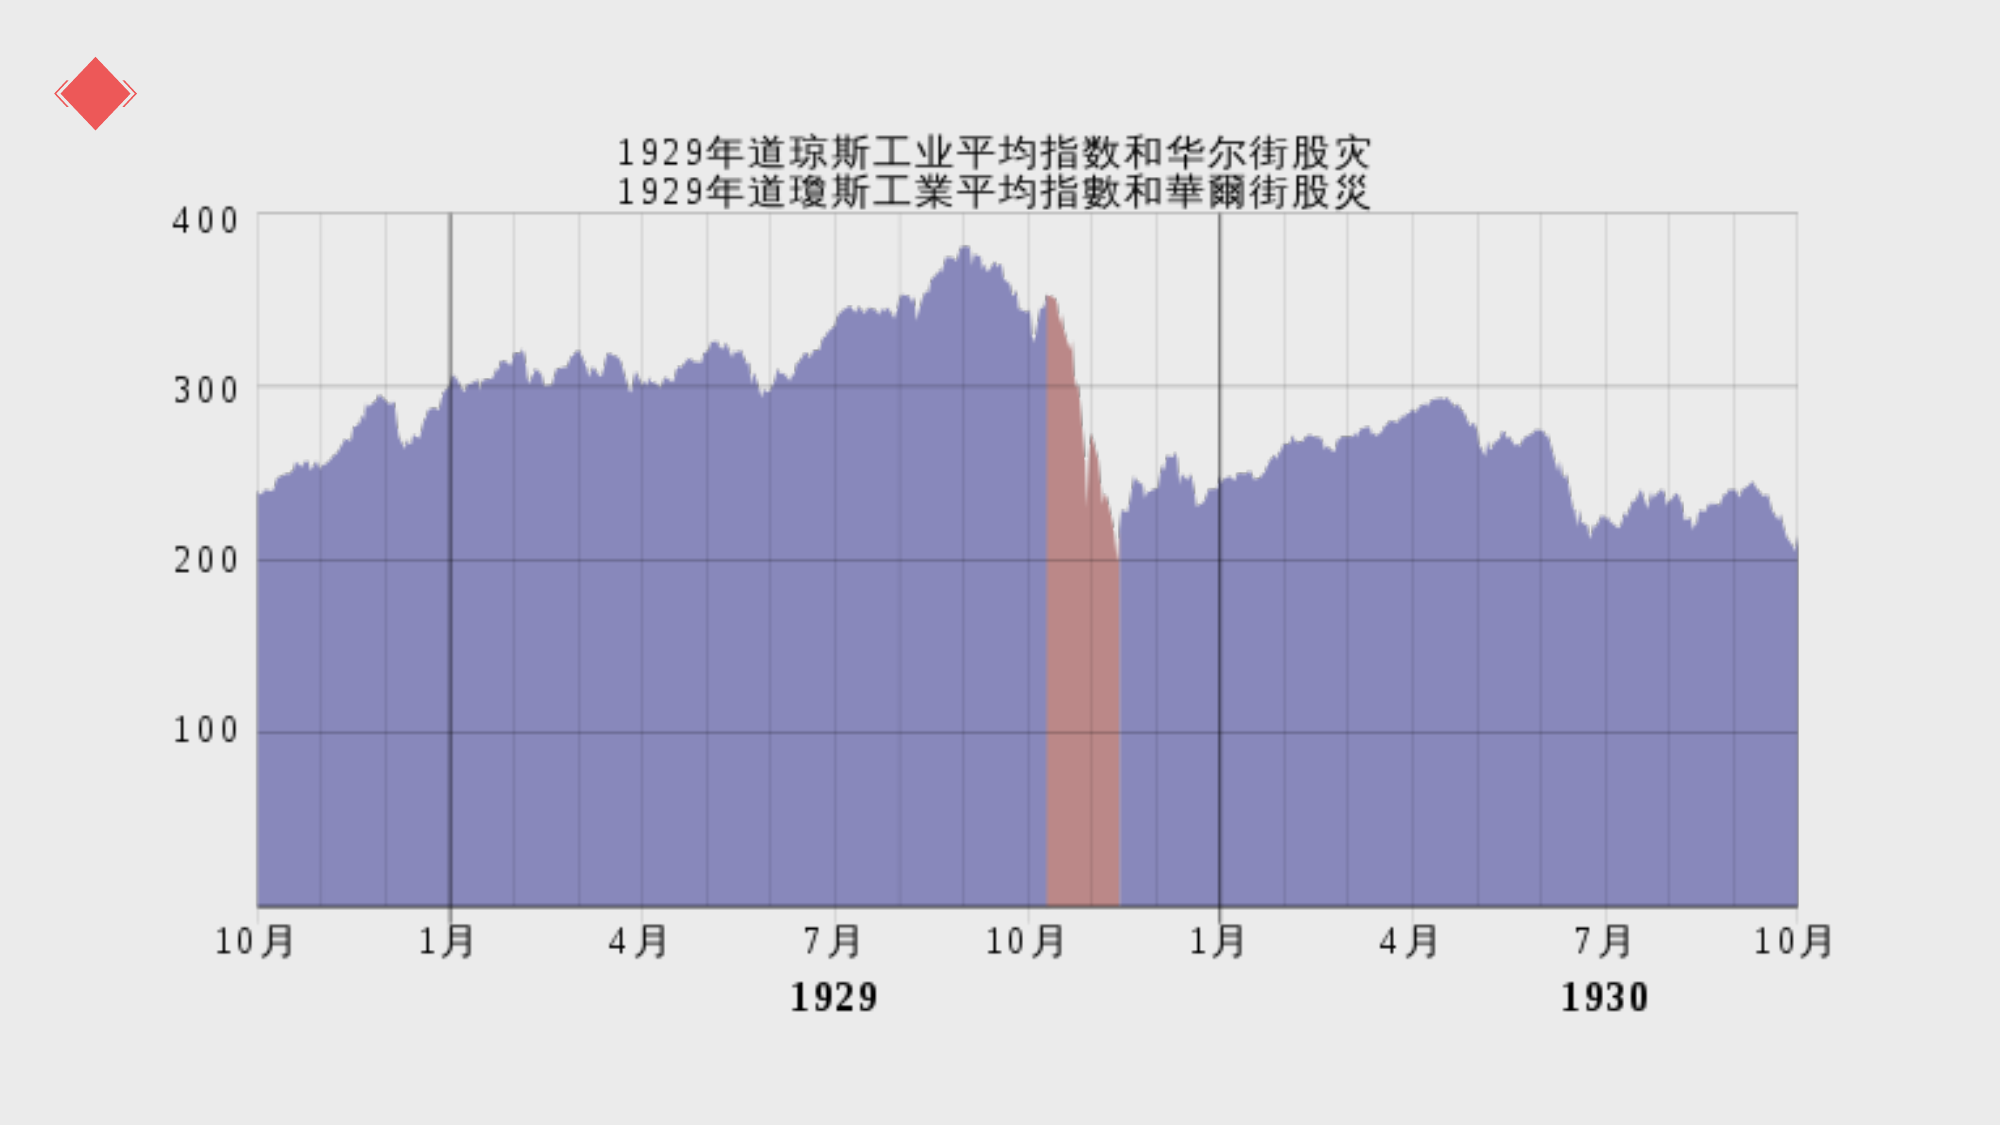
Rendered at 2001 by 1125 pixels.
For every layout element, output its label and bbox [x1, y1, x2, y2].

picture [105, 129, 1895, 1044]
